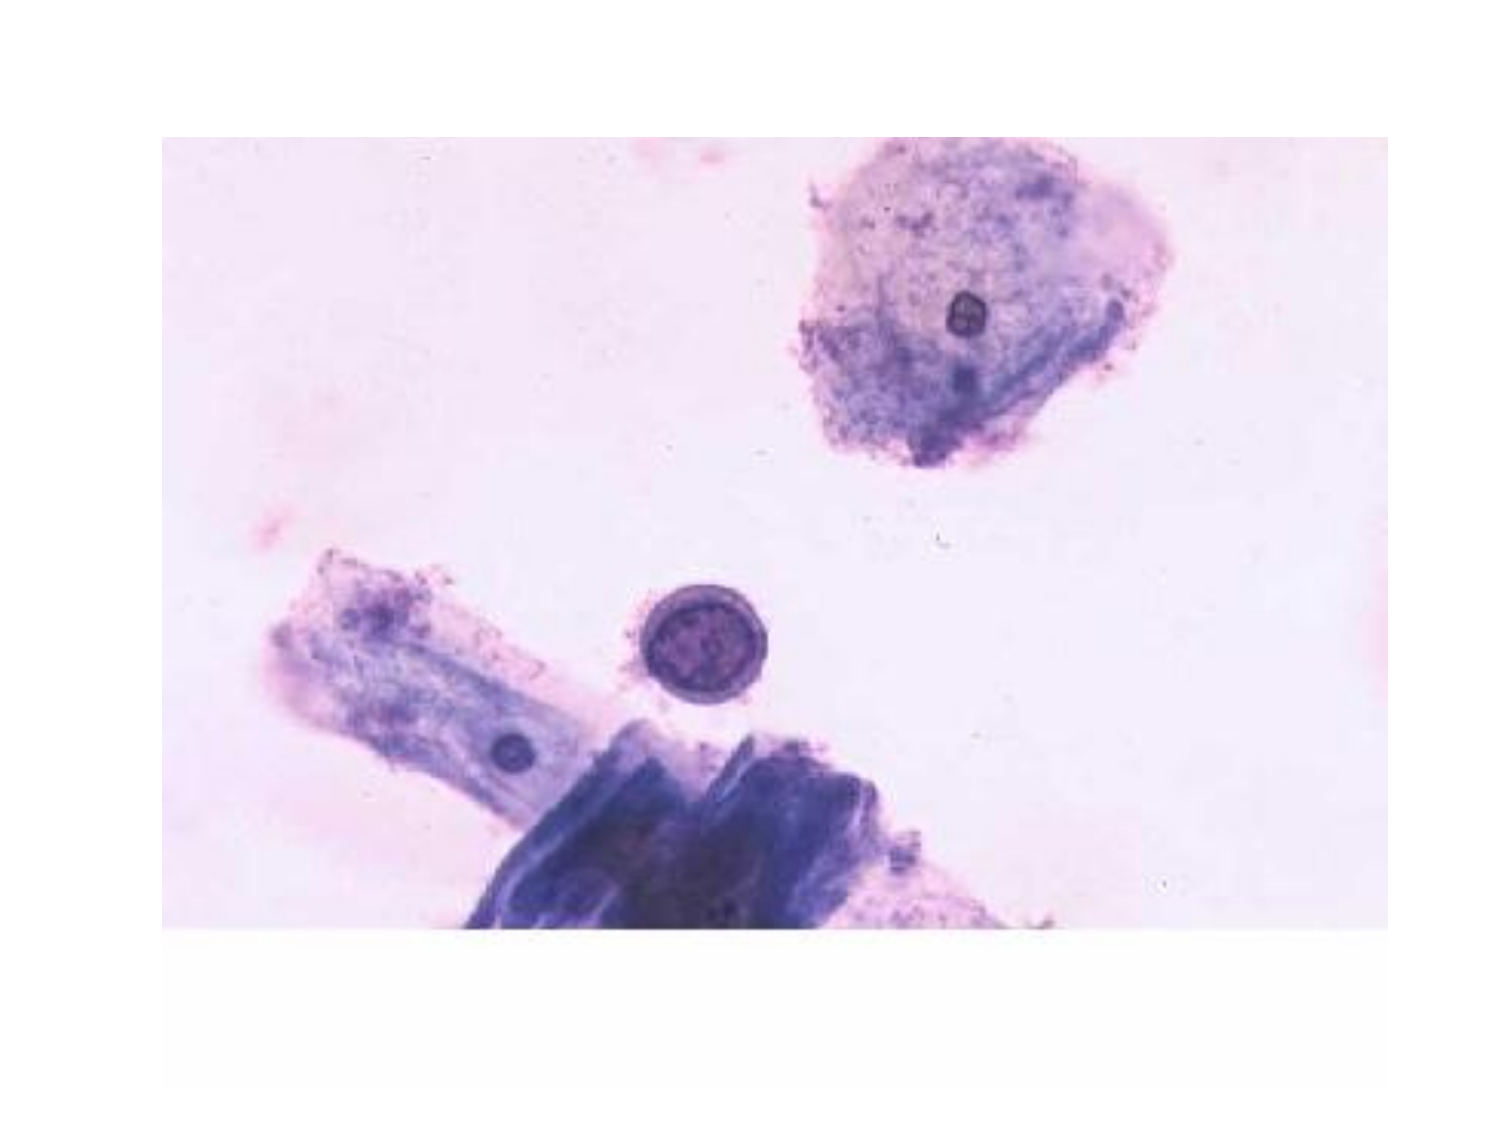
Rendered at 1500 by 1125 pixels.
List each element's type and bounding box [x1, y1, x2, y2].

picture [162, 137, 1388, 1088]
